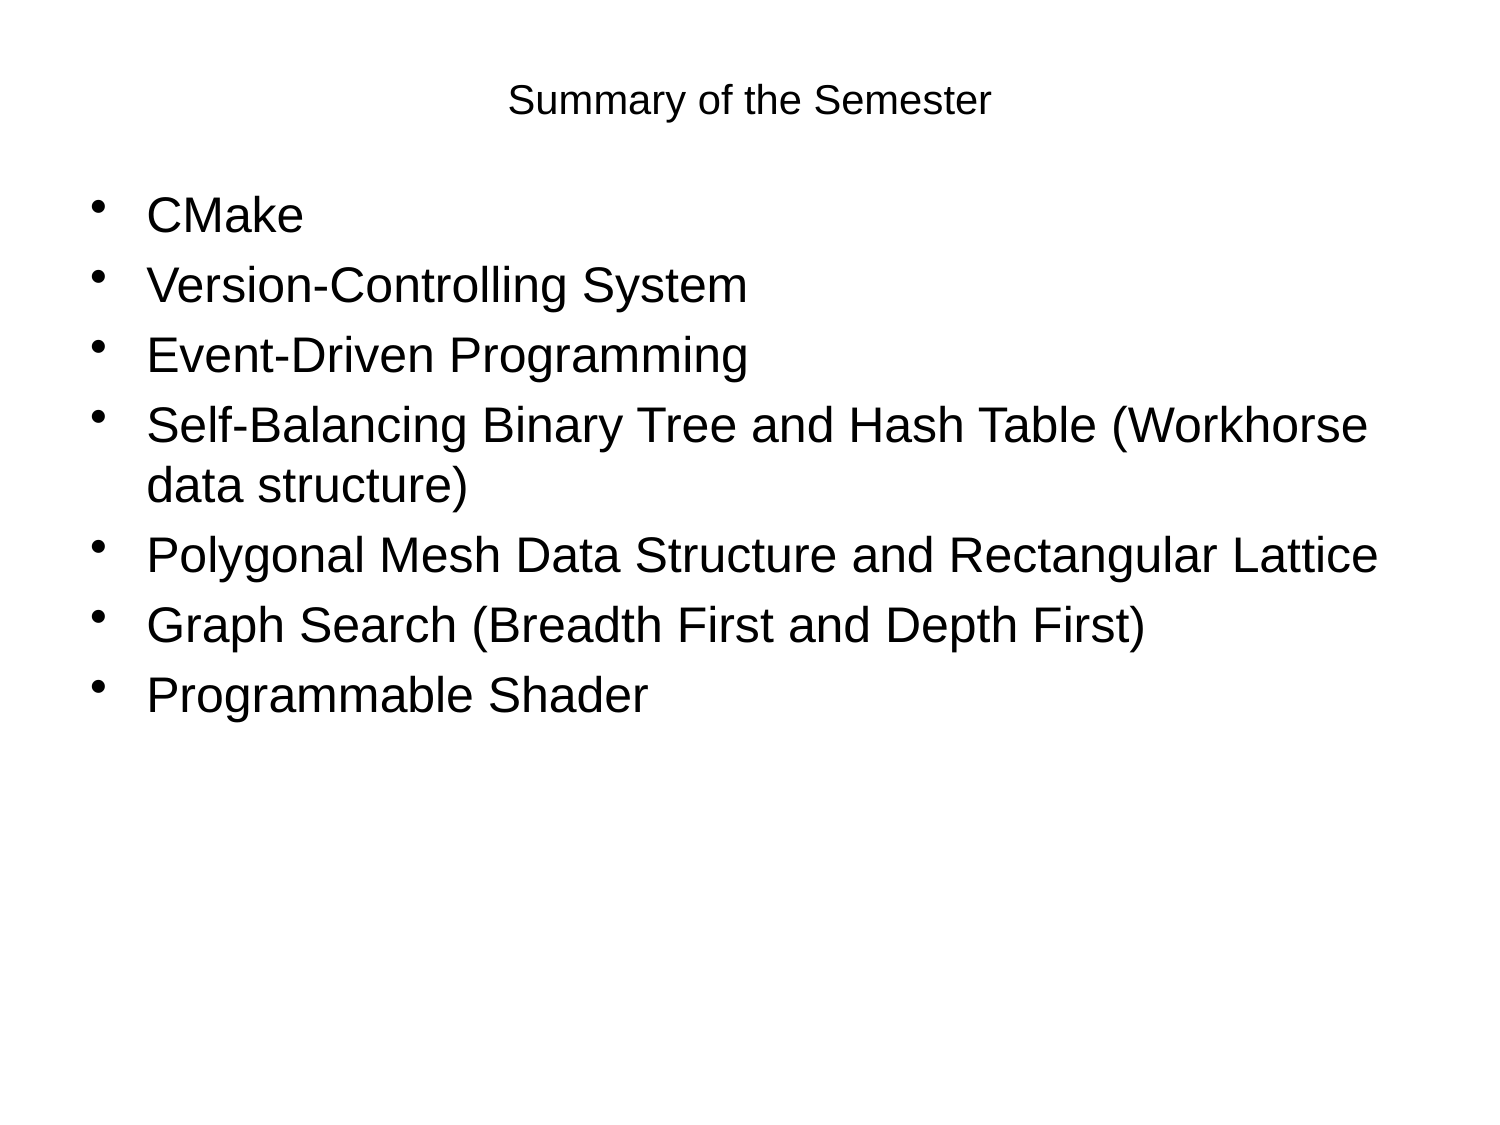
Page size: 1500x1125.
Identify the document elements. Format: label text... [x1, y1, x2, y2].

title Summary of the Semester [75, 45, 1425, 150]
list CMake Version-Controlling System Event-Driven Programming Self-Balancing Binary Tree and Hash Table (Workhorse data structure) Polygonal Mesh Data Structure and Rectangular Lattice Graph Search (Breadth First and Depth First) Programmable Shader [75, 174, 1425, 1005]
